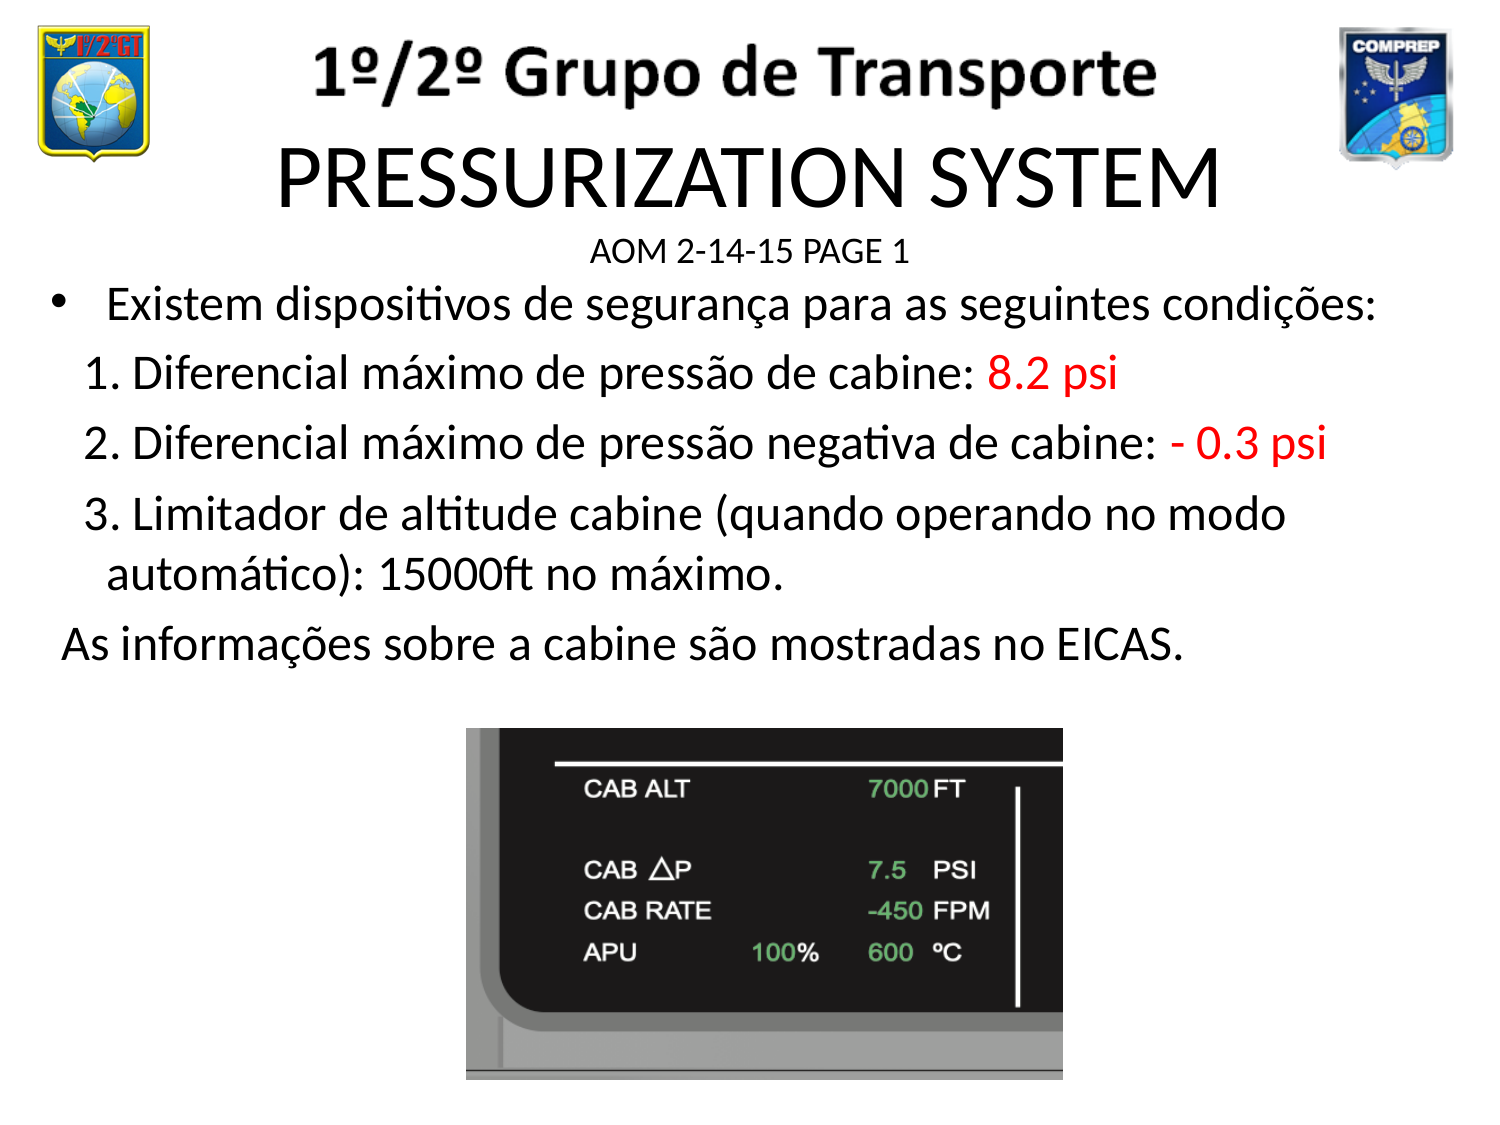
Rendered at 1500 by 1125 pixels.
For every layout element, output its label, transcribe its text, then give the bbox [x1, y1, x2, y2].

picture [298, 37, 1178, 44]
picture [35, 23, 151, 163]
picture [466, 728, 1063, 1081]
title PRESSURIZATION SYSTEM AOM 2-14-15 PAGE 1 [74, 44, 1426, 233]
list Existem dispositivos de segurança para as seguintes condições: 1. Diferencial máximo de pressão de cabine: 8.2 psi 2. Diferencial máximo de pressão negativa de cabine: - 0.3 psi 3. Limitador de altitude cabine (quando operando no modo automático): 15000ft no máximo. As informações sobre a cabine são mostradas no EICAS. [34, 262, 1477, 1091]
picture [1338, 26, 1459, 173]
